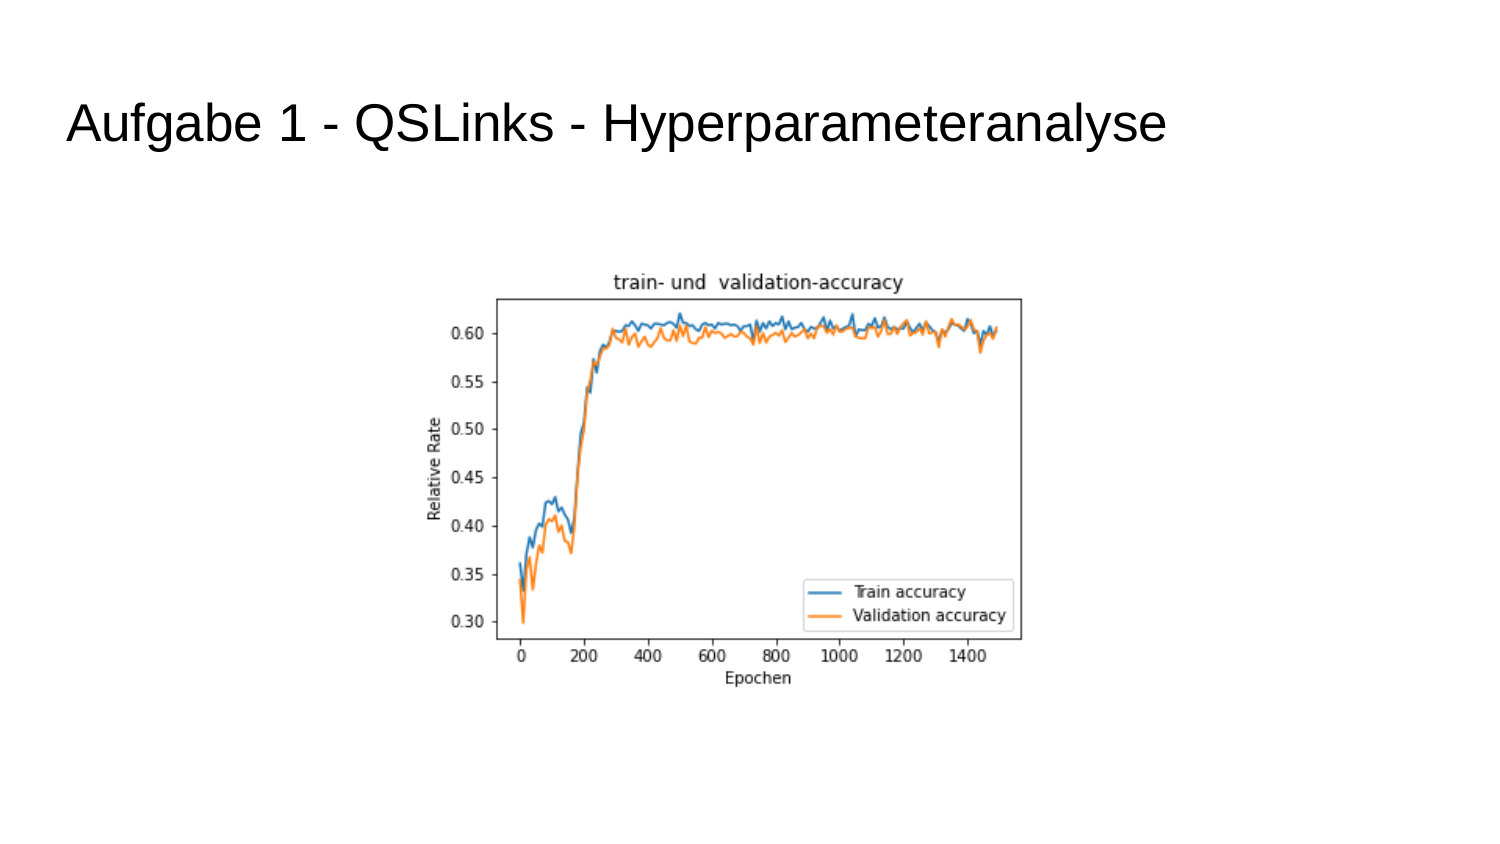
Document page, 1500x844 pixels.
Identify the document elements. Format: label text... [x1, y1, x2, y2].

picture [412, 243, 1088, 695]
title Aufgabe 1 - QSLinks - Hyperparameteranalyse [51, 72, 1449, 167]
